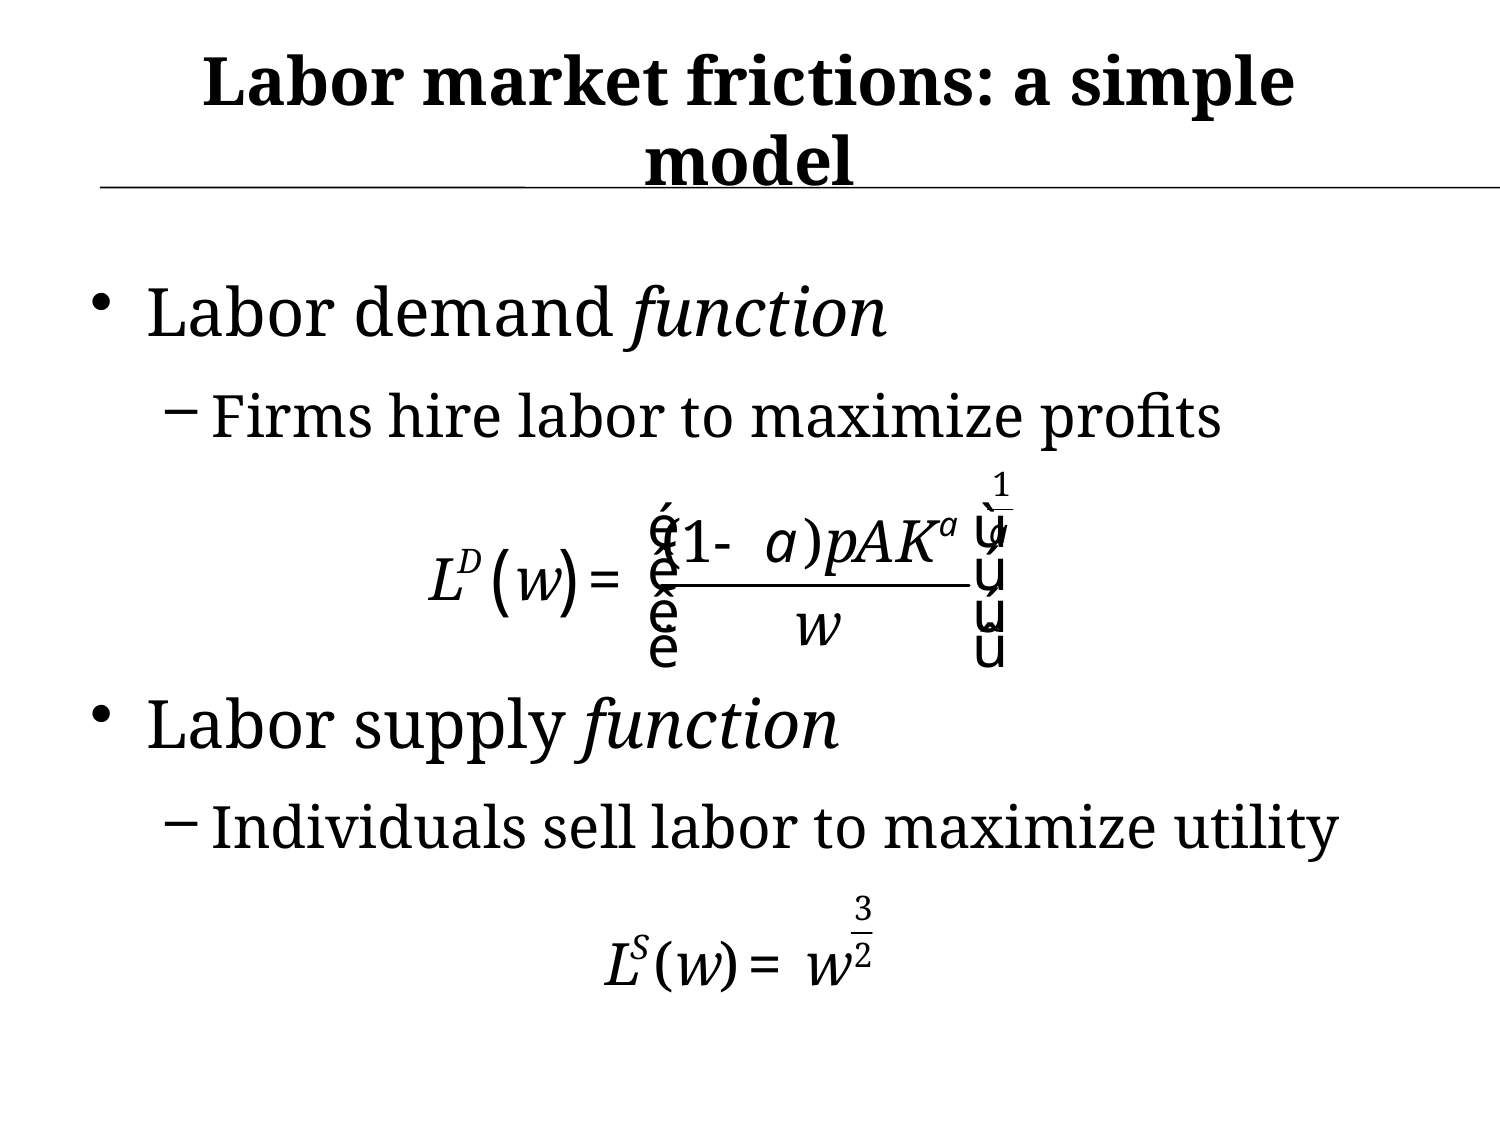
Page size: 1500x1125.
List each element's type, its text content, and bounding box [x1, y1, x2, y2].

title Labor market frictions: a simple model [74, 49, 1426, 188]
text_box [424, 462, 1019, 674]
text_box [599, 887, 878, 1005]
list Labor demand function Firms hire labor to maximize profits Labor supply function Individuals sell labor to maximize utility [74, 262, 1426, 1006]
